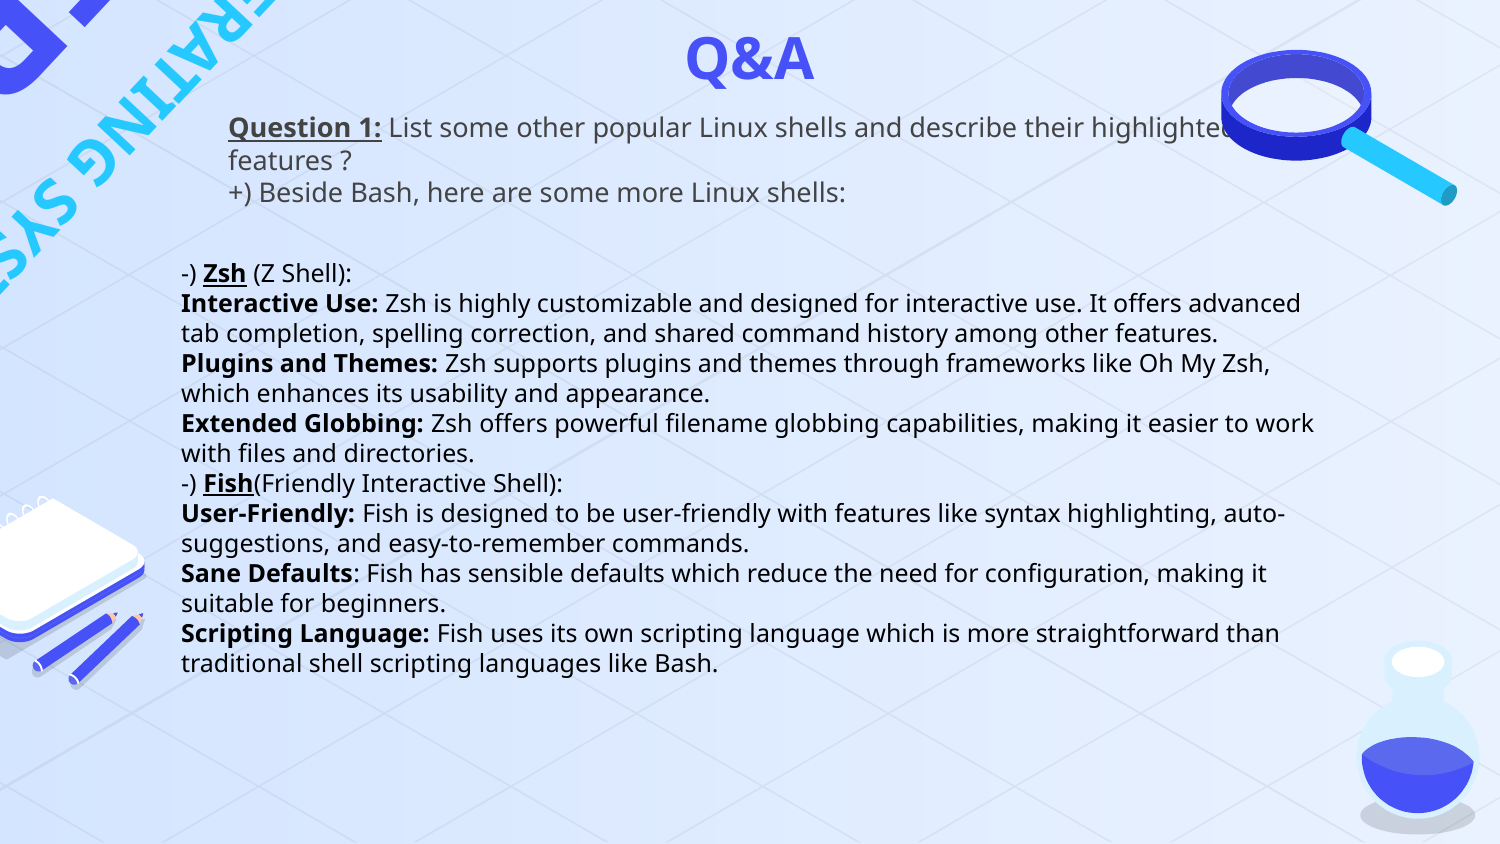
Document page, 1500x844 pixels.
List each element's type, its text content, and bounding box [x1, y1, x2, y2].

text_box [0, 495, 147, 690]
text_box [1221, 49, 1458, 206]
text_box -) Zsh (Z Shell): Interactive Use: Zsh is highly customizable and designed for interactive use. It offers advanced tab completion, spelling correction, and shared command history among other features. Plugins and Themes: Zsh supports plugins and themes through frameworks like Oh My Zsh, which enhances its usability and appearance. Extended Globbing: Zsh offers powerful filename globbing capabilities, making it easier to work with files and directories. -) Fish(Friendly Interactive Shell): User-Friendly: Fish is designed to be user-friendly with features like syntax highlighting, auto-suggestions, and easy-to-remember commands. Sane Defaults: Fish has sensible defaults which reduce the need for configuration, making it suitable for beginners. Scripting Language: Fish uses its own scripting language which is more straightforward than traditional shell scripting languages like Bash. [166, 250, 1333, 685]
title Q&A [117, 18, 1382, 94]
list Question 1: List some other popular Linux shells and describe their highlighted features ? +) Beside Bash, here are some more Linux shells: [213, 107, 1286, 244]
